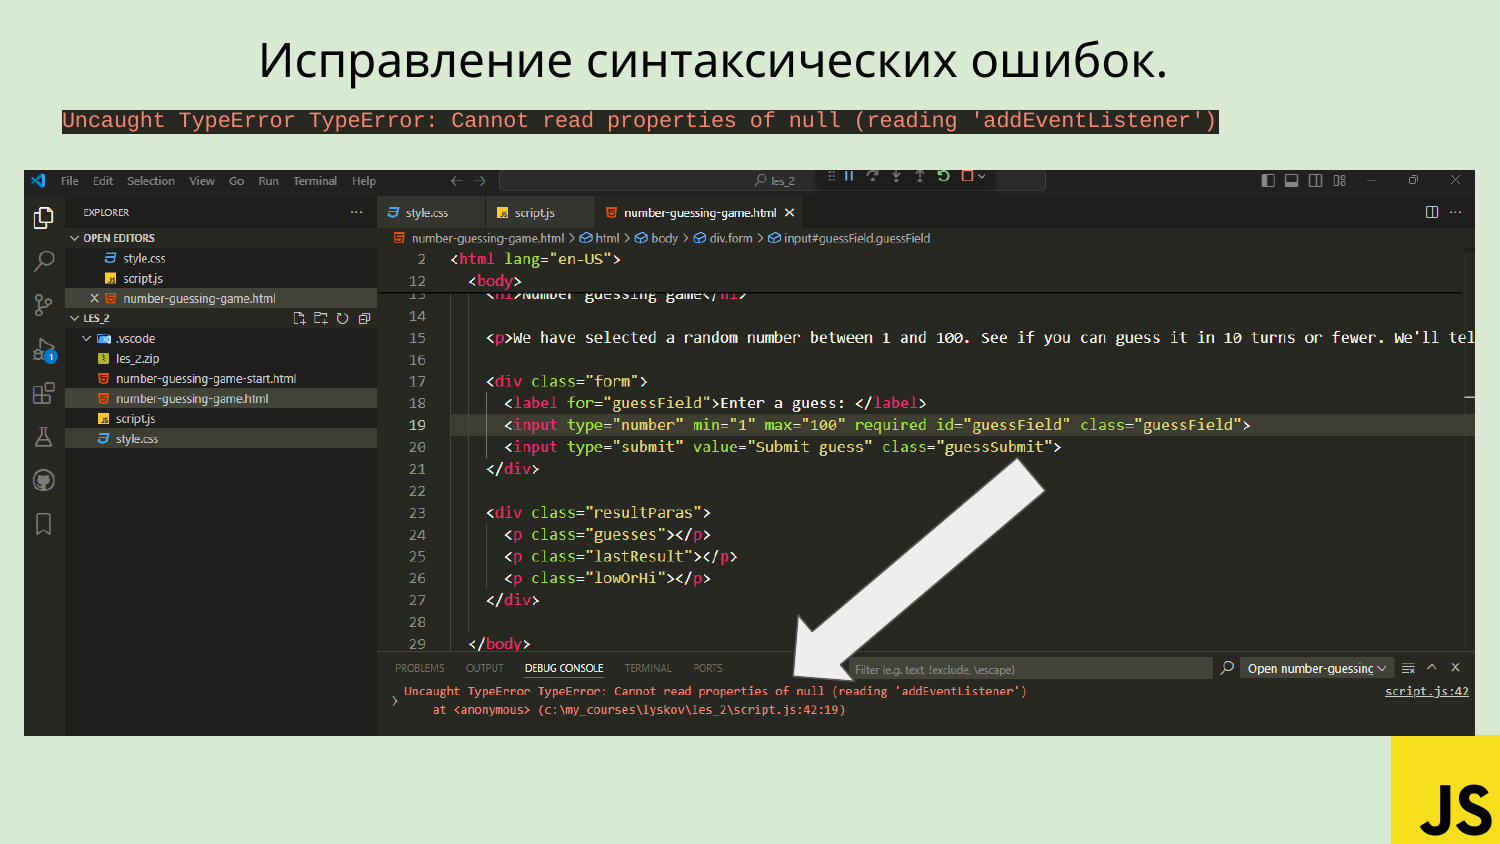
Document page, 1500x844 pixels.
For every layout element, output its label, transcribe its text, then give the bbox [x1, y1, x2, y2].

text_box Uncaught TypeError TypeError: Cannot read properties of null (reading 'addEventListener') [47, 90, 1412, 160]
picture [24, 170, 1500, 844]
title Исправление синтаксических ошибок. [68, 14, 1359, 90]
